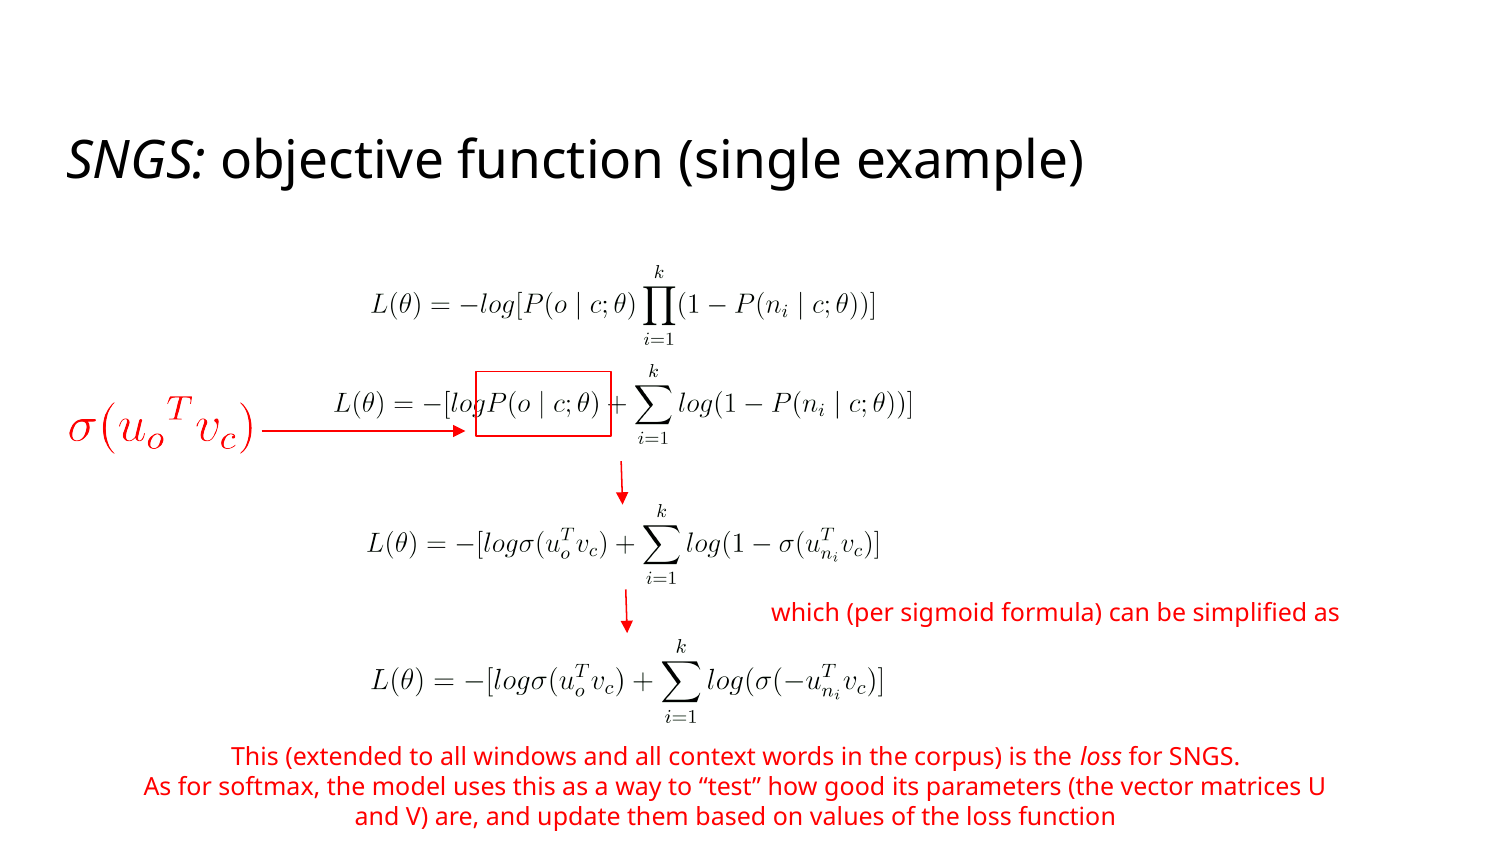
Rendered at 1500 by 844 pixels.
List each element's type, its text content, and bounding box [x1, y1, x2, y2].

text_box which (per sigmoid formula) can be simplified as [640, 578, 1472, 644]
picture [370, 265, 874, 345]
text_box This (extended to all windows and all context words in the corpus) is the loss for SNGS. As for softmax, the model uses this as a way to “test” how good its parameters (the vector matrices U and V) are, and update them based on values of the loss function [127, 743, 1345, 827]
picture [371, 638, 882, 723]
picture [334, 364, 911, 444]
title SNGS: objective function (single example) [51, 110, 1449, 205]
picture [69, 395, 252, 455]
picture [367, 504, 879, 584]
